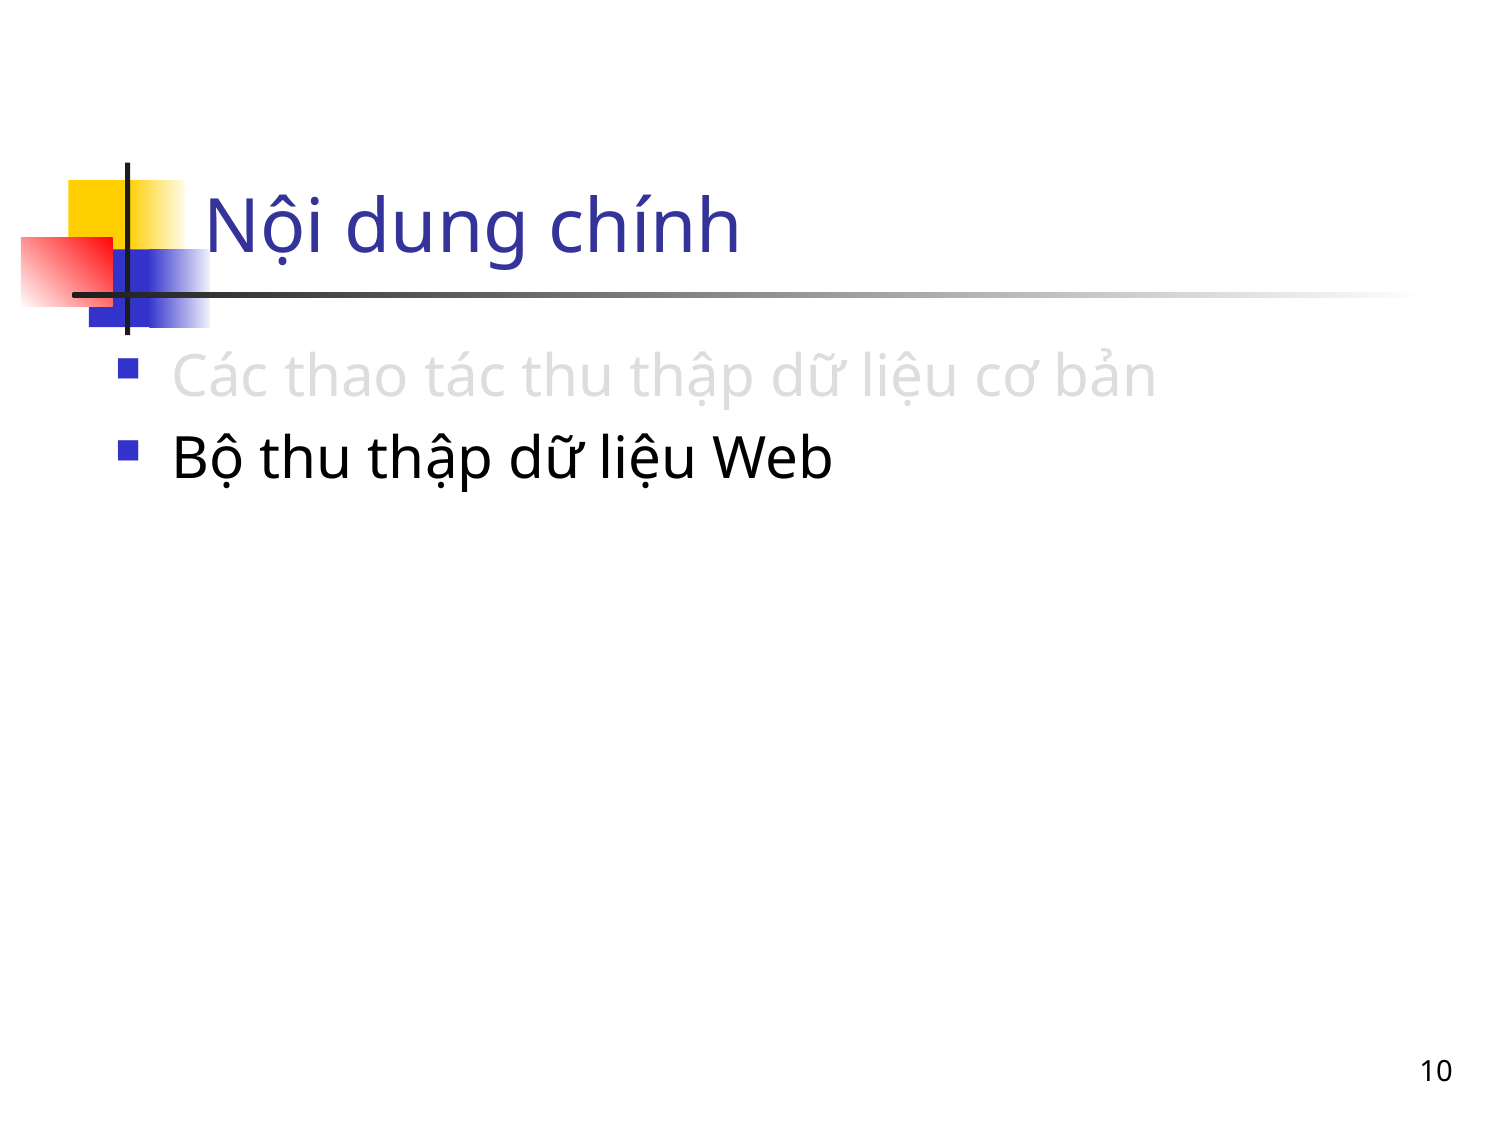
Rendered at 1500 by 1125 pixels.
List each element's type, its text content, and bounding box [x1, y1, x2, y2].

text_box Các thao tác thu thập dữ liệu cơ bản Bộ thu thập dữ liệu Web [100, 331, 1469, 1006]
text_box <number> [1155, 1024, 1468, 1100]
text_box Nội dung chính [188, 35, 1467, 275]
